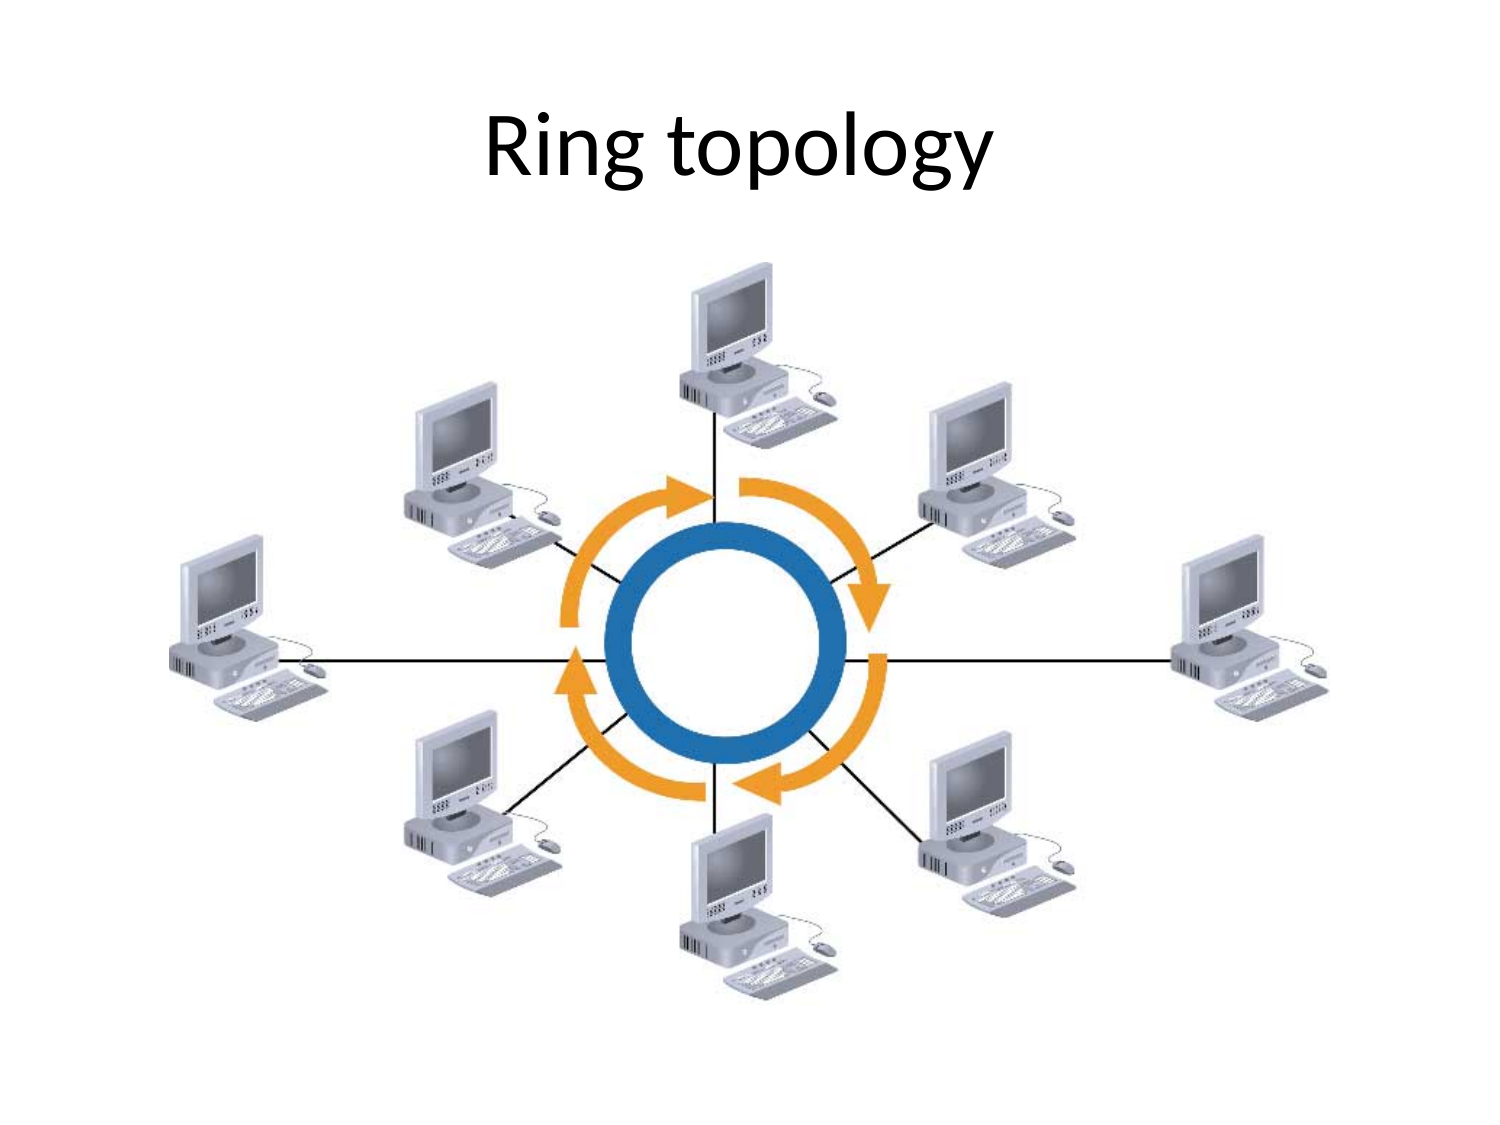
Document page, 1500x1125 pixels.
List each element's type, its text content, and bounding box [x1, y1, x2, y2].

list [169, 262, 1331, 1006]
title Ring topology [75, 45, 1425, 233]
